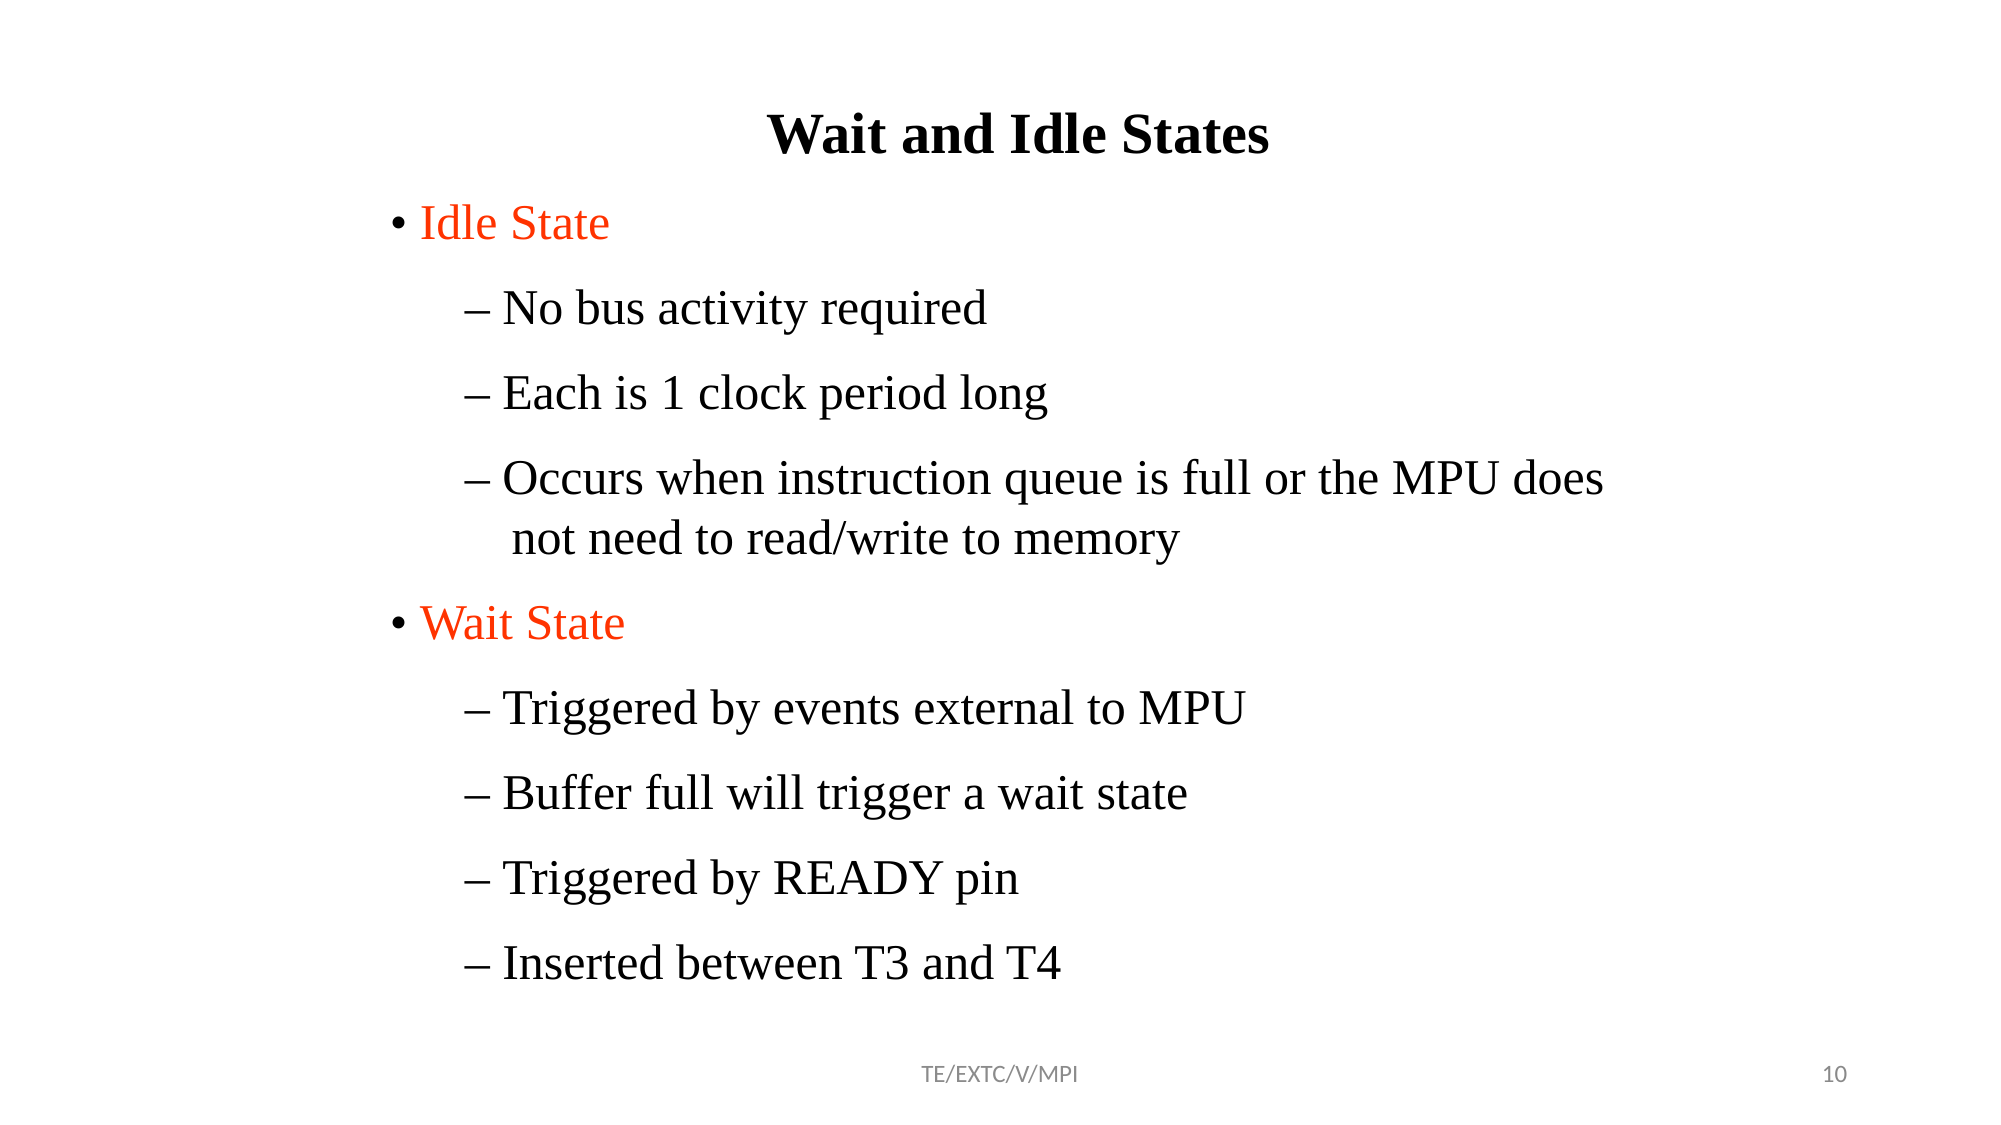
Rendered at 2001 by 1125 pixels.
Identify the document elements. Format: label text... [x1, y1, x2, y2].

text_box Wait and Idle States • Idle State – No bus activity required – Each is 1 clock period long – Occurs when instruction queue is full or the MPU does not need to read/write to memory • Wait State – Triggered by events external to MPU – Buffer full will trigger a wait state – Triggered by READY pin – Inserted between T3 and T4 [374, 87, 1663, 997]
slide_number 10 [1412, 1042, 1863, 1103]
footer TE/EXTC/V/MPI [662, 1042, 1338, 1103]
